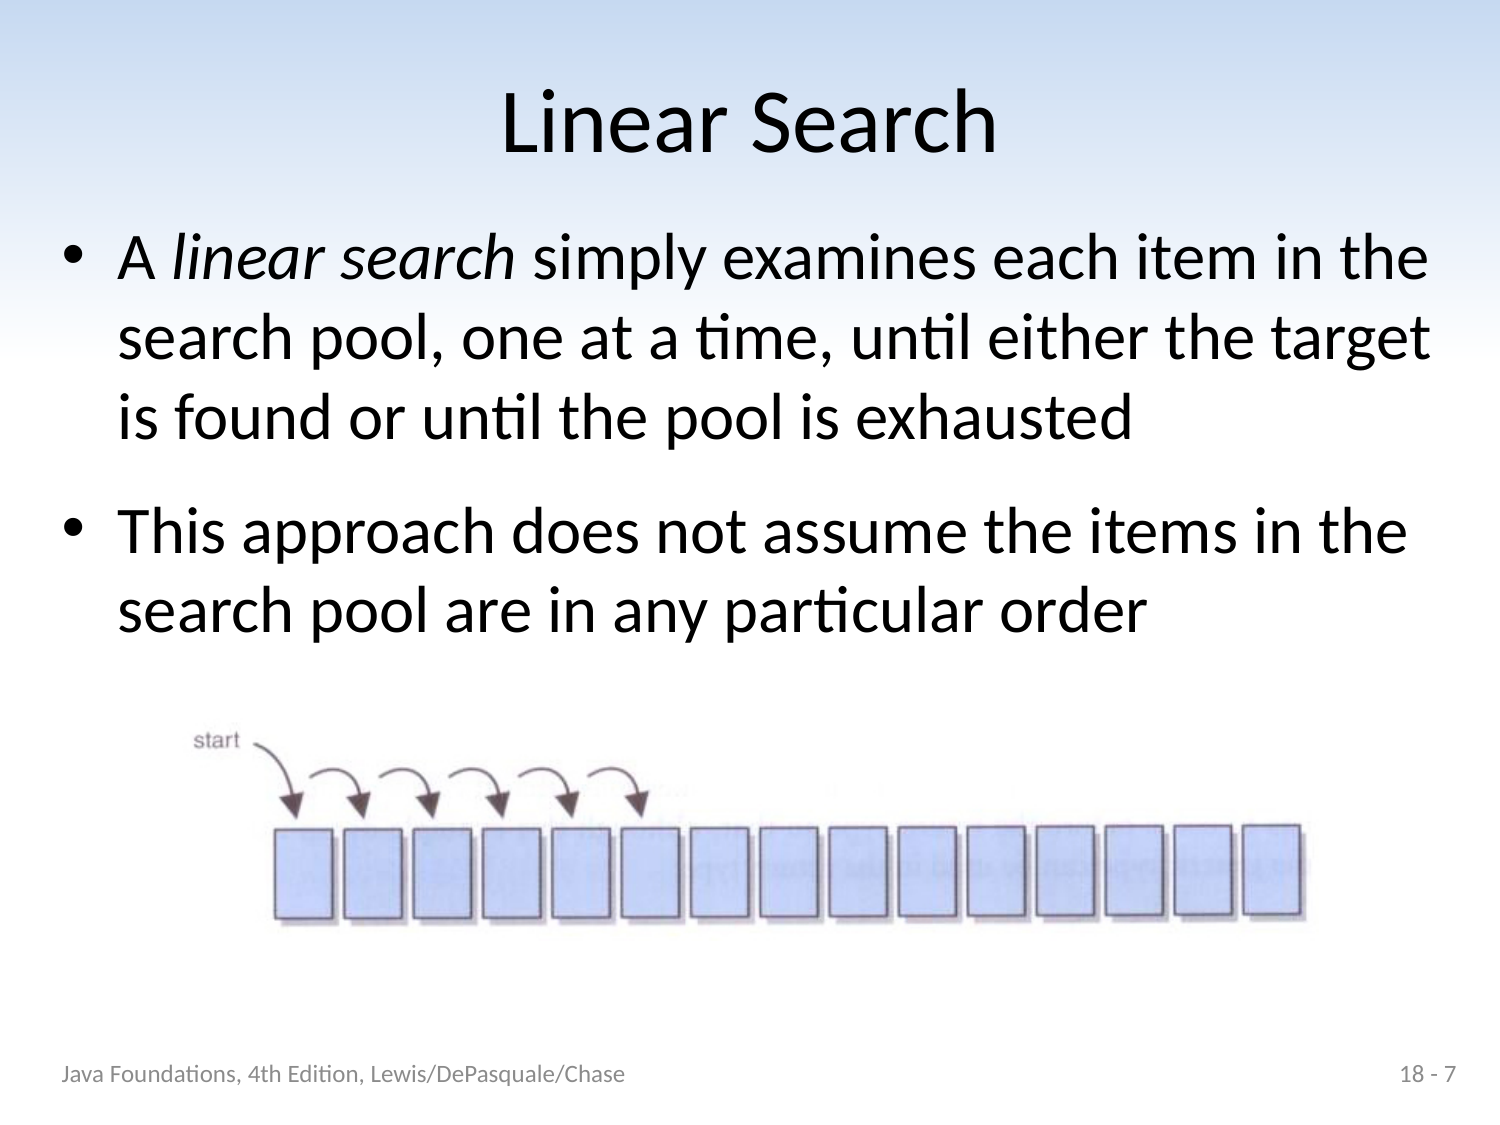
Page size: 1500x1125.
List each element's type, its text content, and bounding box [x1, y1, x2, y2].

picture [181, 718, 1319, 941]
list A linear search simply examines each item in the search pool, one at a time, until either the target is found or until the pool is exhausted This approach does not assume the items in the search pool are in any particular order [46, 205, 1473, 1043]
slide_number 18 - 7 [1121, 1042, 1472, 1103]
footer Java Foundations, 4th Edition, Lewis/DePasquale/Chase [46, 1042, 1121, 1103]
title Linear Search [28, 45, 1473, 186]
